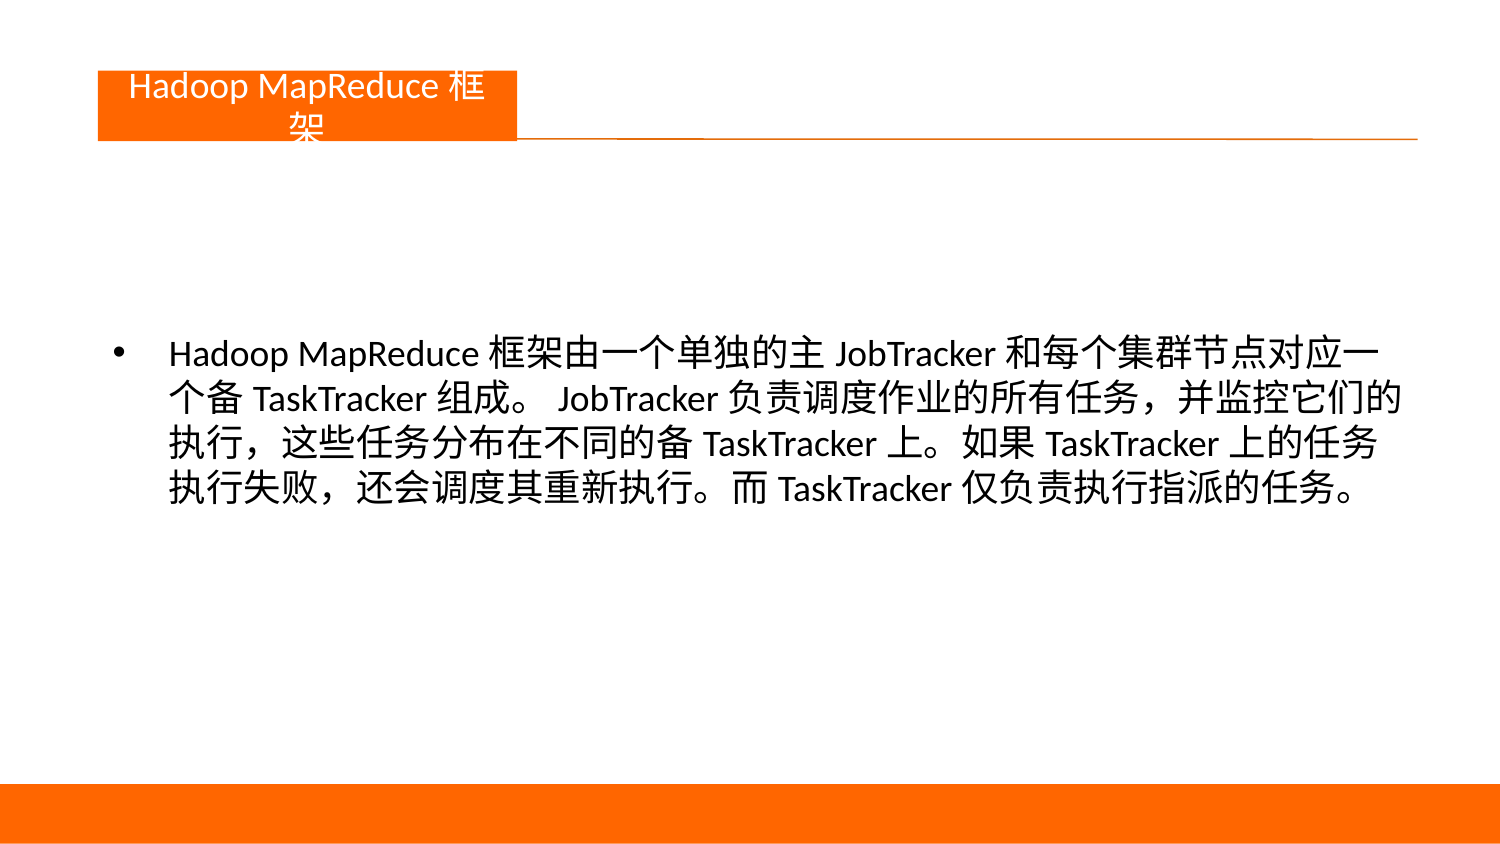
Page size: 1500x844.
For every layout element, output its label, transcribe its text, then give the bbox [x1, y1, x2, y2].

text_box [0, 782, 1500, 844]
text_box Hadoop MapReduce框架由一个单独的主JobTracker和每个集群节点对应一个备TaskTracker组成。JobTracker负责调度作业的所有任务，并监控它们的执行，这些任务分布在不同的备TaskTracker上。如果TaskTracker上的任务执行失败，还会调度其重新执行。而TaskTracker仅负责执行指派的任务。 [97, 164, 1418, 517]
text_box Hadoop MapReduce框架 [96, 68, 519, 143]
text_box [99, 70, 130, 147]
